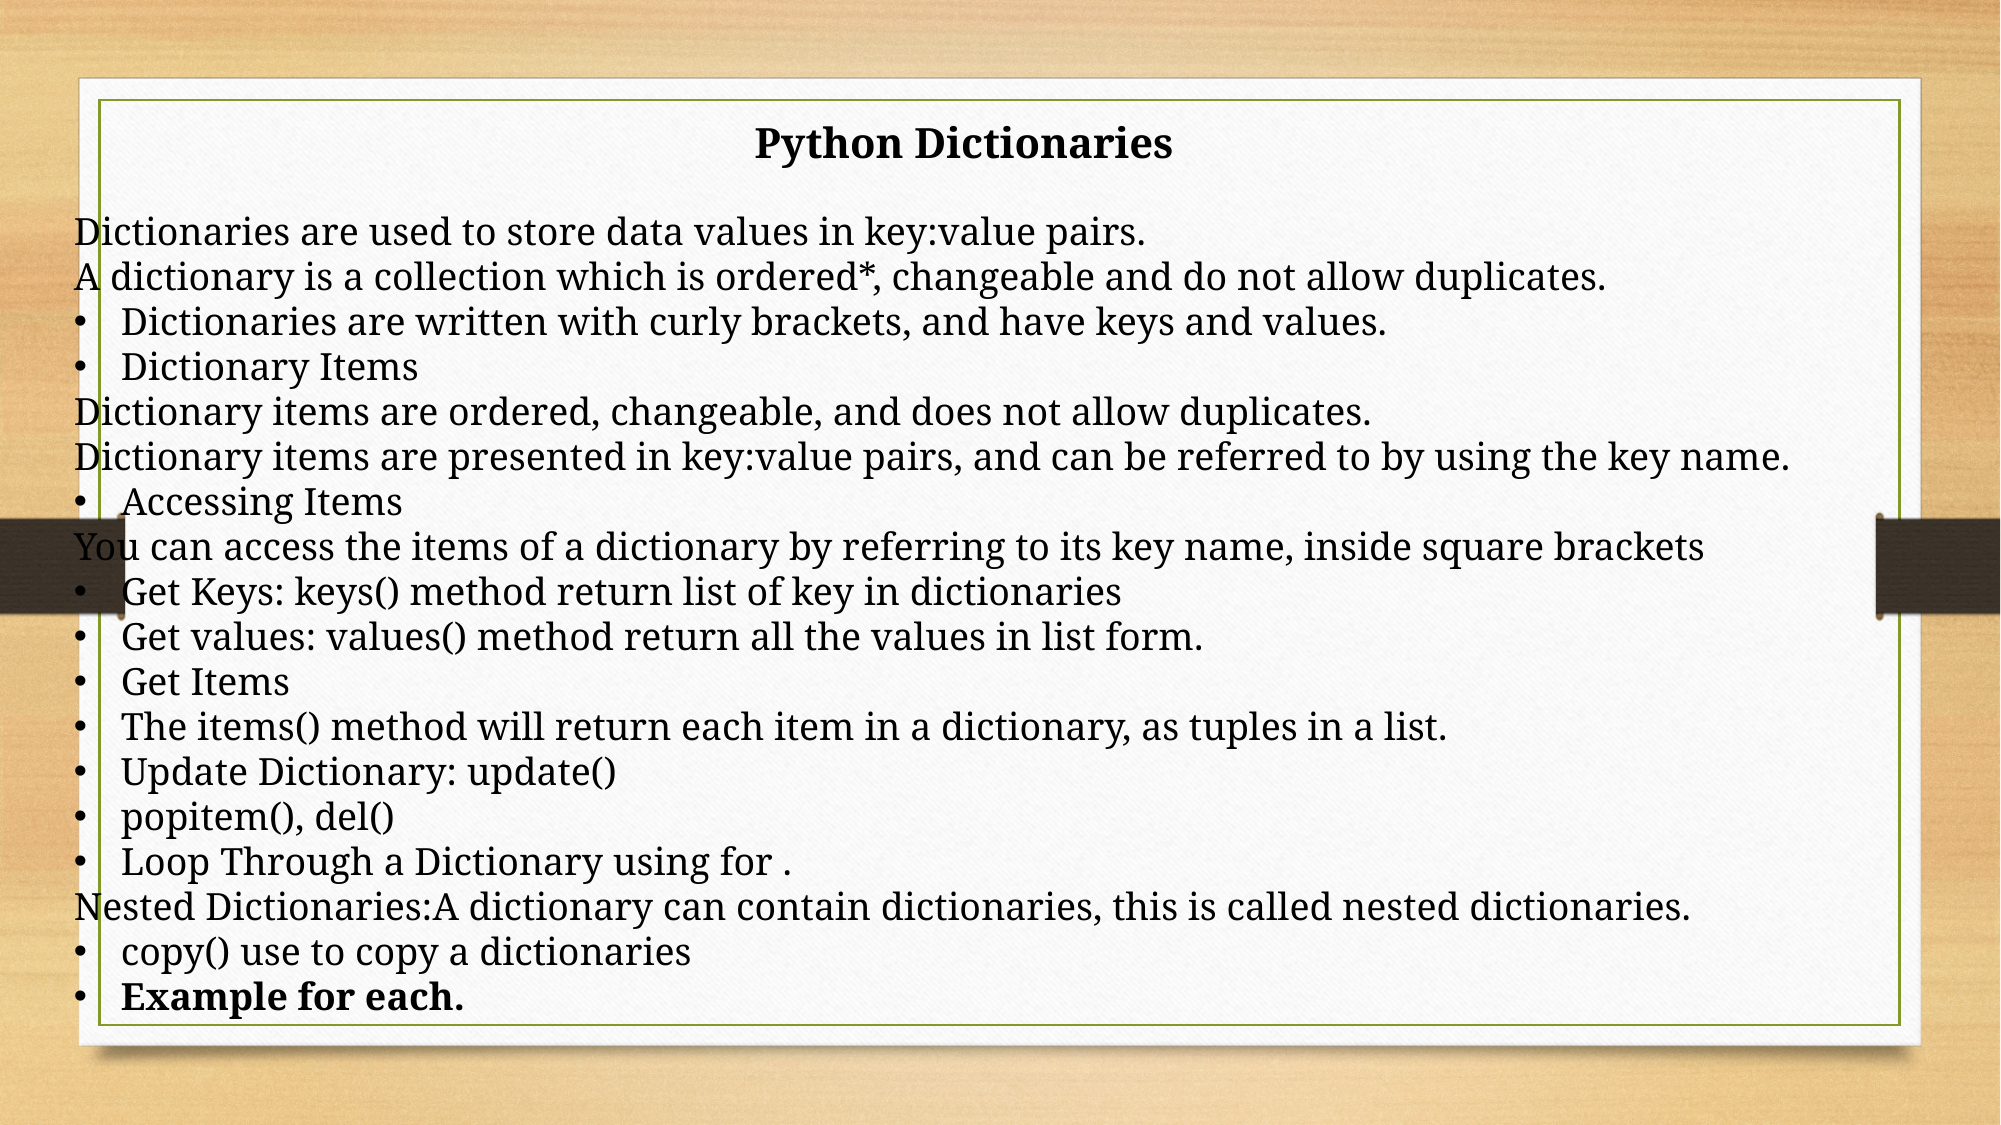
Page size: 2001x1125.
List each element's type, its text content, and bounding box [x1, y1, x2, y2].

text_box Dictionaries are used to store data values in key:value pairs. A dictionary is a collection which is ordered*, changeable and do not allow duplicates. Dictionaries are written with curly brackets, and have keys and values. Dictionary Items Dictionary items are ordered, changeable, and does not allow duplicates. Dictionary items are presented in key:value pairs, and can be referred to by using the key name. Accessing Items You can access the items of a dictionary by referring to its key name, inside square brackets Get Keys: keys() method return list of key in dictionaries Get values: values() method return all the values in list form. Get Items The items() method will return each item in a dictionary, as tuples in a list. Update Dictionary: update() popitem(), del() Loop Through a Dictionary using for . Nested Dictionaries:A dictionary can contain dictionaries, this is called nested dictionaries. copy() use to copy a dictionaries Example for each. [59, 200, 1807, 1125]
text_box Python Dictionaries [739, 109, 1189, 175]
picture [0, 0, 2001, 1125]
